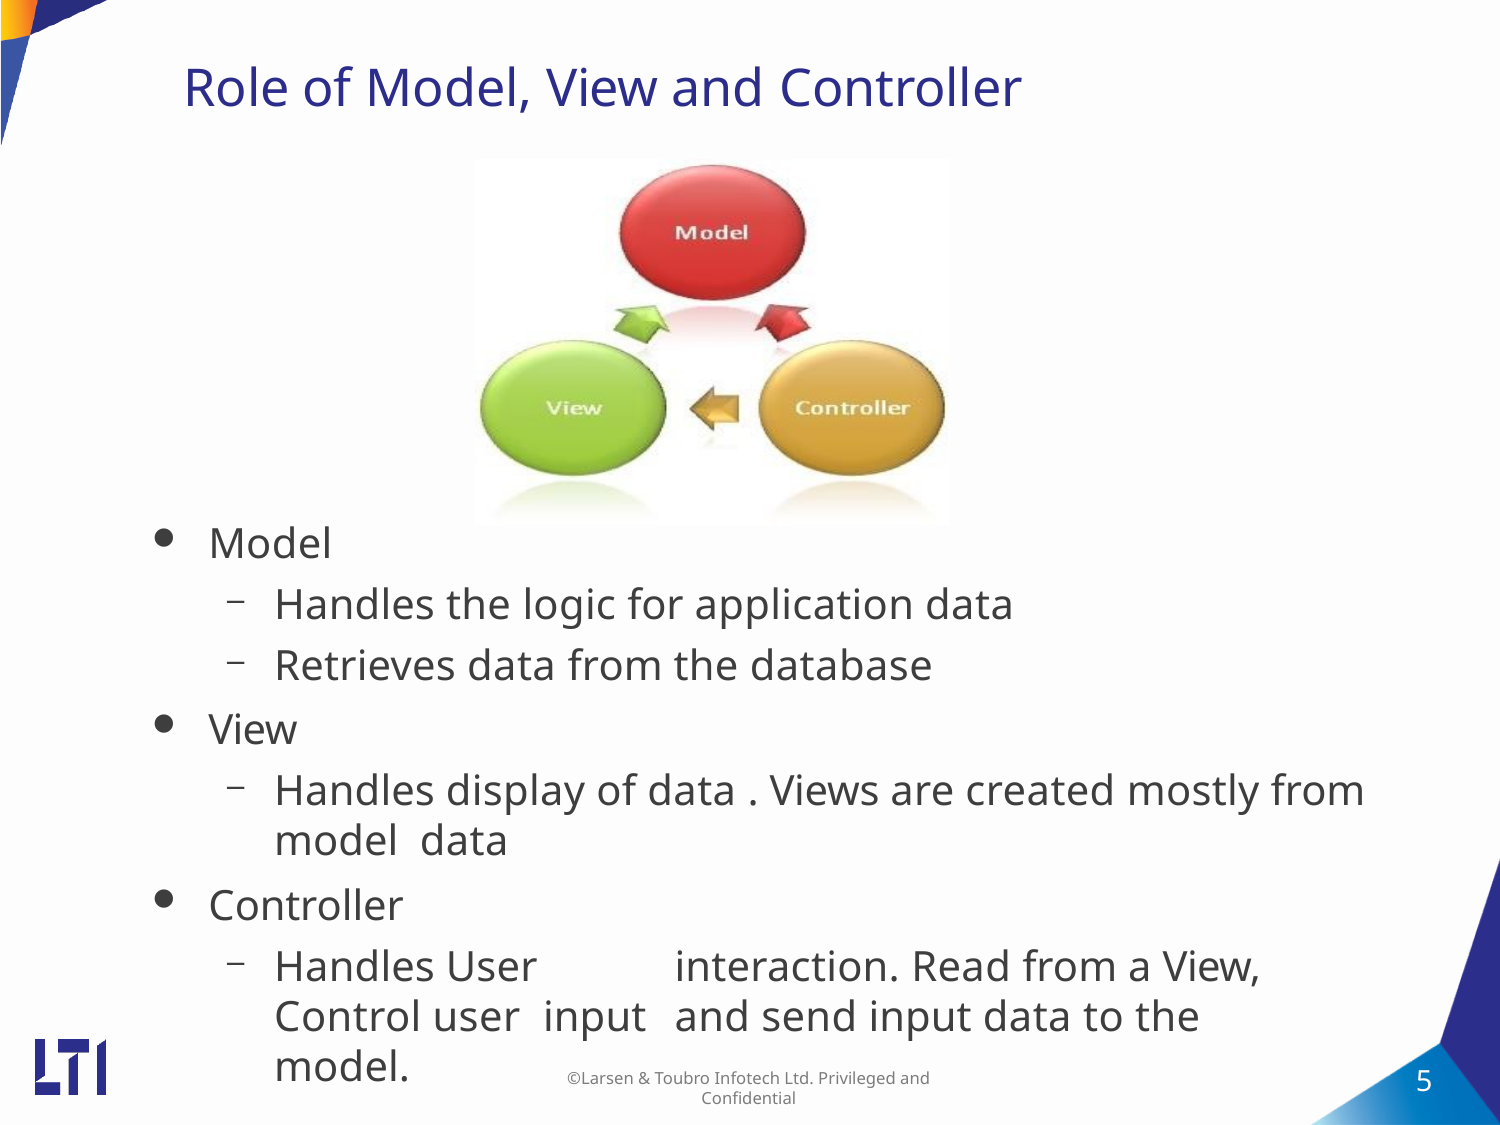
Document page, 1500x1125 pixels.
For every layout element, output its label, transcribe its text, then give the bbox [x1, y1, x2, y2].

picture [35, 1039, 106, 1095]
picture [0, 0, 110, 145]
title Role of Model, View and Controller [114, 51, 1048, 243]
picture [1288, 854, 1500, 1125]
text_box Model Handles the logic for application data Retrieves data from the database View Handles display of data . Views are created mostly from model data Controller Handles User interaction. Read from a View, Control user input and send input data to the model. [150, 499, 1428, 1090]
text_box [474, 159, 950, 525]
